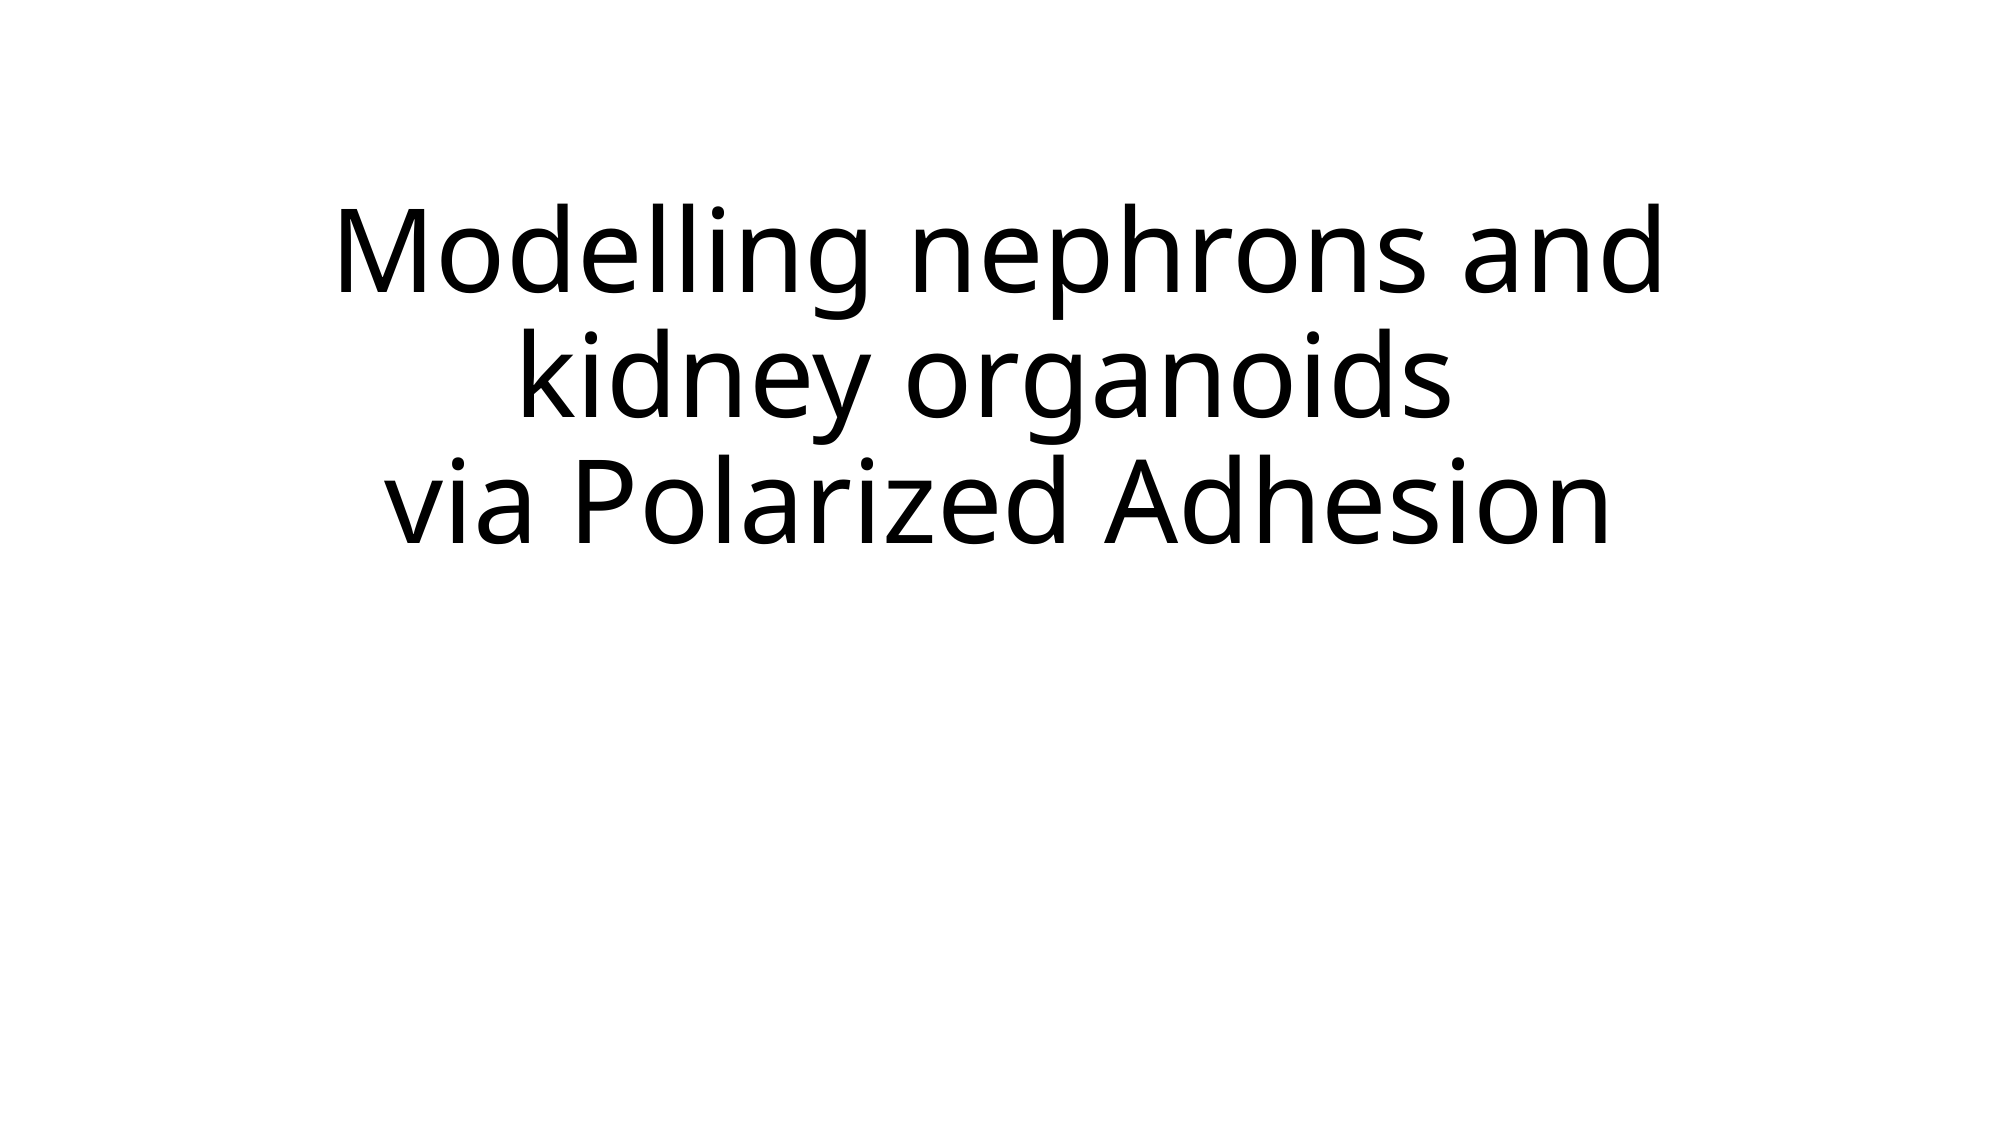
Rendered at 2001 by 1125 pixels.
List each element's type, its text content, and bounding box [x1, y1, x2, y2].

title Modelling nephrons and kidney organoids via Polarized Adhesion [249, 184, 1750, 576]
